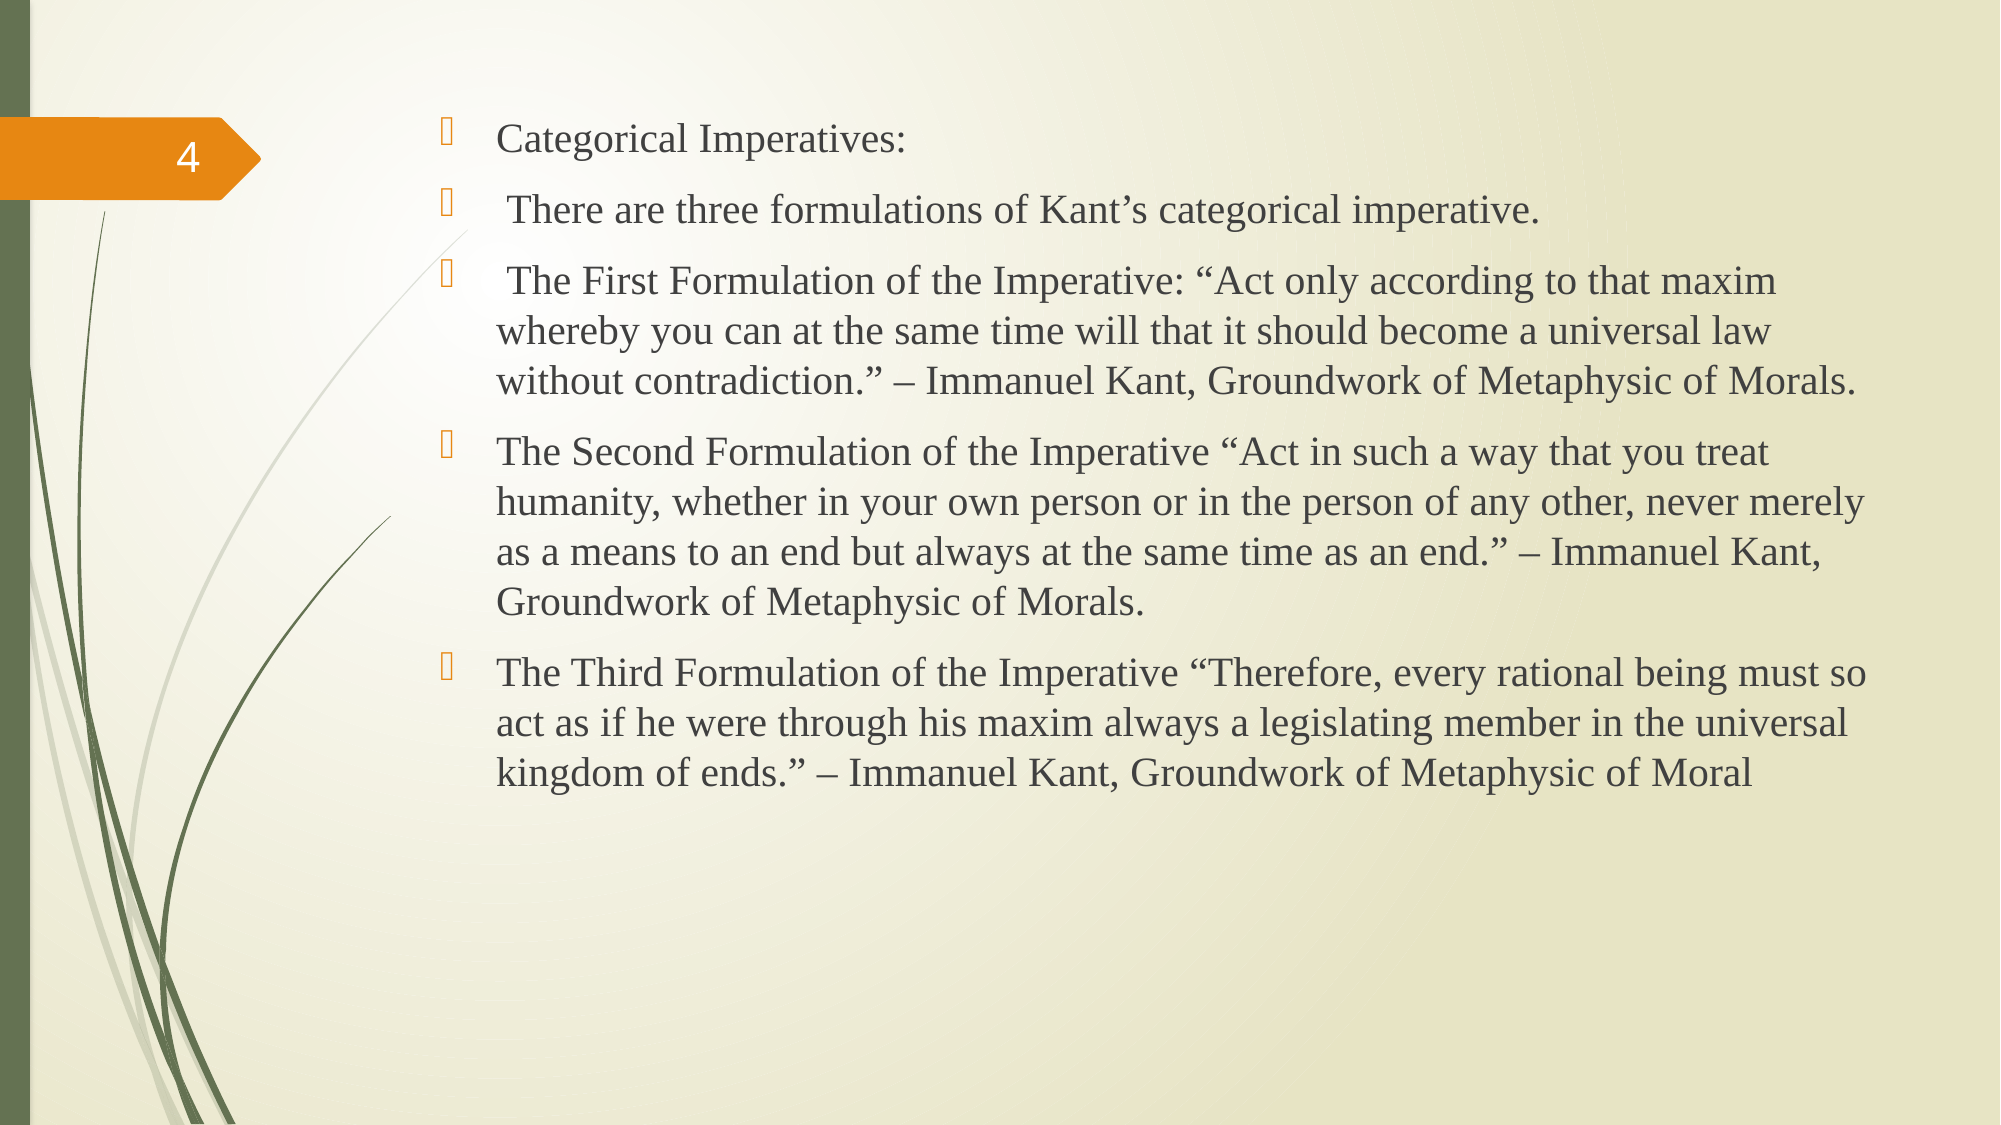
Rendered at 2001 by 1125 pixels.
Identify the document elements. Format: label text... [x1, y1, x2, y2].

slide_number 4 [87, 129, 216, 190]
list Categorical Imperatives: There are three formulations of Kant’s categorical imperative. The First Formulation of the Imperative: “Act only according to that maxim whereby you can at the same time will that it should become a universal law without contradiction.” – Immanuel Kant, Groundwork of Metaphysic of Morals. The Second Formulation of the Imperative “Act in such a way that you treat humanity, whether in your own person or in the person of any other, never merely as a means to an end but always at the same time as an end.” – Immanuel Kant, Groundwork of Metaphysic of Morals. The Third Formulation of the Imperative “Therefore, every rational being must so act as if he were through his maxim always a legislating member in the universal kingdom of ends.” – Immanuel Kant, Groundwork of Metaphysic of Moral [424, 103, 1888, 970]
